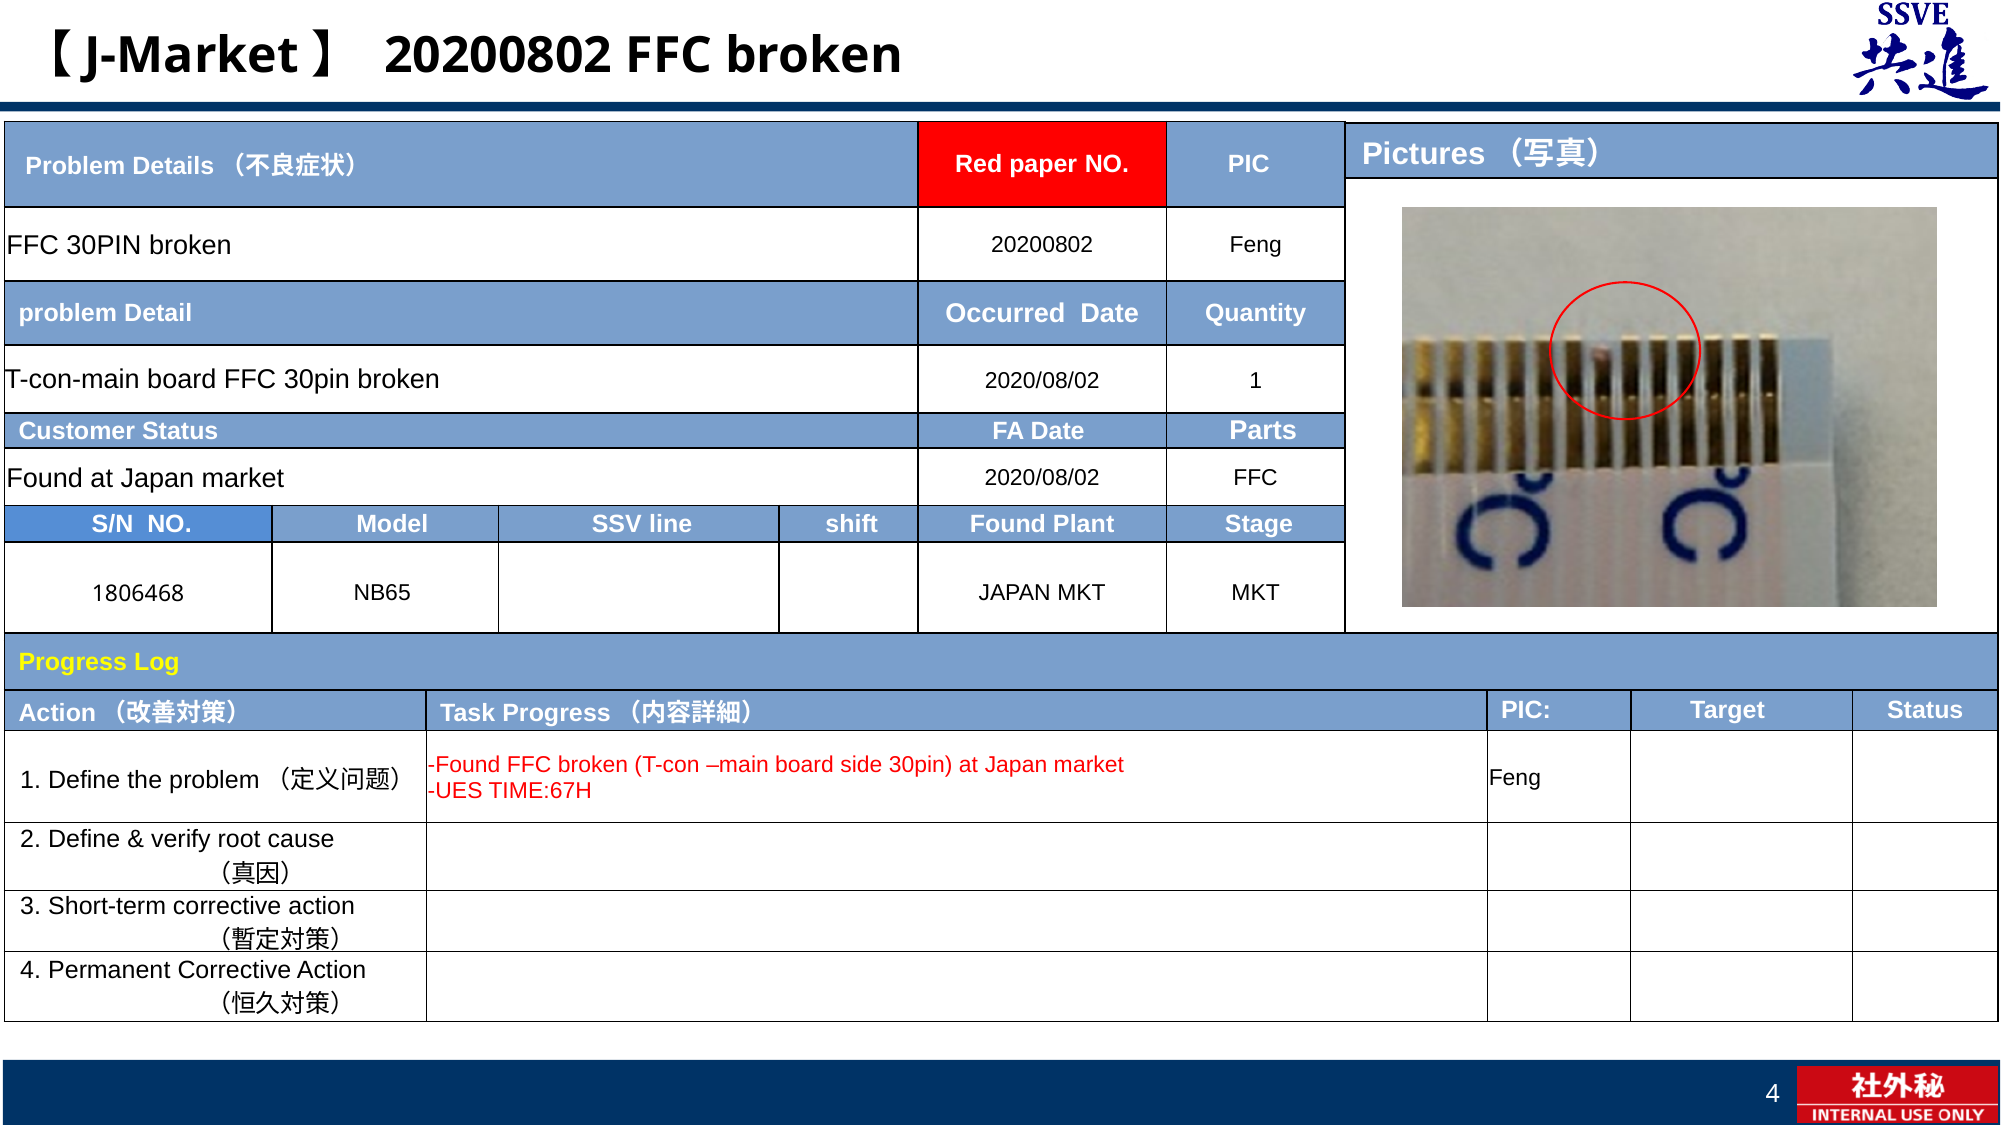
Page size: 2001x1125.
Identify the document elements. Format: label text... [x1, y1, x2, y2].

table_cell Target [1632, 691, 1852, 730]
table_cell Feng [1167, 208, 1344, 280]
table_header Pictures（写真） [1346, 124, 1997, 177]
table_cell 2020/08/02 [919, 449, 1166, 505]
table_cell SSV line [499, 506, 778, 541]
table_cell T-con-main board FFC 30pin broken [5, 346, 917, 412]
table_cell [1346, 179, 1997, 632]
table_cell 3. Short-term corrective action （暫定対策） [5, 891, 426, 951]
table_cell FFC [1167, 449, 1344, 505]
picture [1853, 2, 1989, 100]
table_cell Feng [1488, 731, 1630, 822]
table_header Progress Log [5, 634, 1997, 689]
table_cell [1853, 891, 1997, 951]
slide_number 4 [1344, 1064, 1795, 1125]
table_cell -Found FFC broken (T-con –main board side 30pin) at Japan market -UES TIME:67H [427, 731, 1487, 822]
table_cell Found at Japan market [5, 449, 917, 505]
table_cell problem Detail [5, 282, 917, 344]
table_cell [1853, 731, 1997, 822]
table_cell PIC: [1488, 691, 1630, 730]
table_cell [499, 543, 778, 632]
table_cell 20200802 [919, 208, 1166, 280]
table_cell [1631, 823, 1852, 890]
table_cell JAPAN MKT [919, 543, 1166, 632]
table_cell NB65 [273, 543, 498, 632]
table_cell 1806468 [5, 543, 271, 632]
table_cell FA Date [919, 414, 1166, 447]
table_cell [427, 952, 1487, 1021]
table_header Red paper NO. [919, 122, 1166, 206]
table_cell [1488, 891, 1630, 951]
table_cell shift [780, 506, 917, 541]
table_cell [427, 891, 1487, 951]
table_cell 4. Permanent Corrective Action （恒久対策） [5, 952, 426, 1021]
table_cell Customer Status [5, 414, 917, 447]
table_cell S/N NO. [5, 506, 271, 541]
table_cell Quantity [1167, 282, 1344, 344]
table_cell MKT [1167, 543, 1344, 632]
text_box 【J-Market】 20200802 FFC broken [7, 15, 944, 90]
table_cell [1631, 891, 1852, 951]
table_cell [1488, 823, 1630, 890]
table_cell [1631, 731, 1852, 822]
table_cell [1853, 952, 1997, 1021]
picture [1401, 207, 1937, 607]
table_cell FFC 30PIN broken [5, 208, 917, 280]
table_cell Occurred Date [919, 282, 1166, 344]
table_cell [780, 543, 917, 632]
table_cell Task Progress（内容詳細） [427, 691, 1486, 730]
table_cell Model [273, 506, 498, 541]
table_cell Action（改善対策） [5, 691, 425, 730]
table_cell 1. Define the problem（定义问题） [5, 731, 426, 822]
table_header Problem Details（不良症状） [5, 122, 917, 206]
table_cell [1631, 952, 1852, 1021]
table_cell Parts [1167, 414, 1344, 447]
table_cell [1488, 952, 1630, 1021]
picture [1797, 1066, 1998, 1123]
table_cell Stage [1167, 506, 1344, 541]
table_cell 1 [1167, 346, 1344, 412]
table_cell Status [1853, 691, 1997, 730]
table_cell 2020/08/02 [919, 346, 1166, 412]
table_cell [1853, 823, 1997, 890]
table_header PIC [1167, 122, 1344, 206]
table_cell Found Plant [919, 506, 1166, 541]
table_cell [427, 823, 1487, 890]
table_cell 2. Define & verify root cause （真因） [5, 823, 426, 890]
